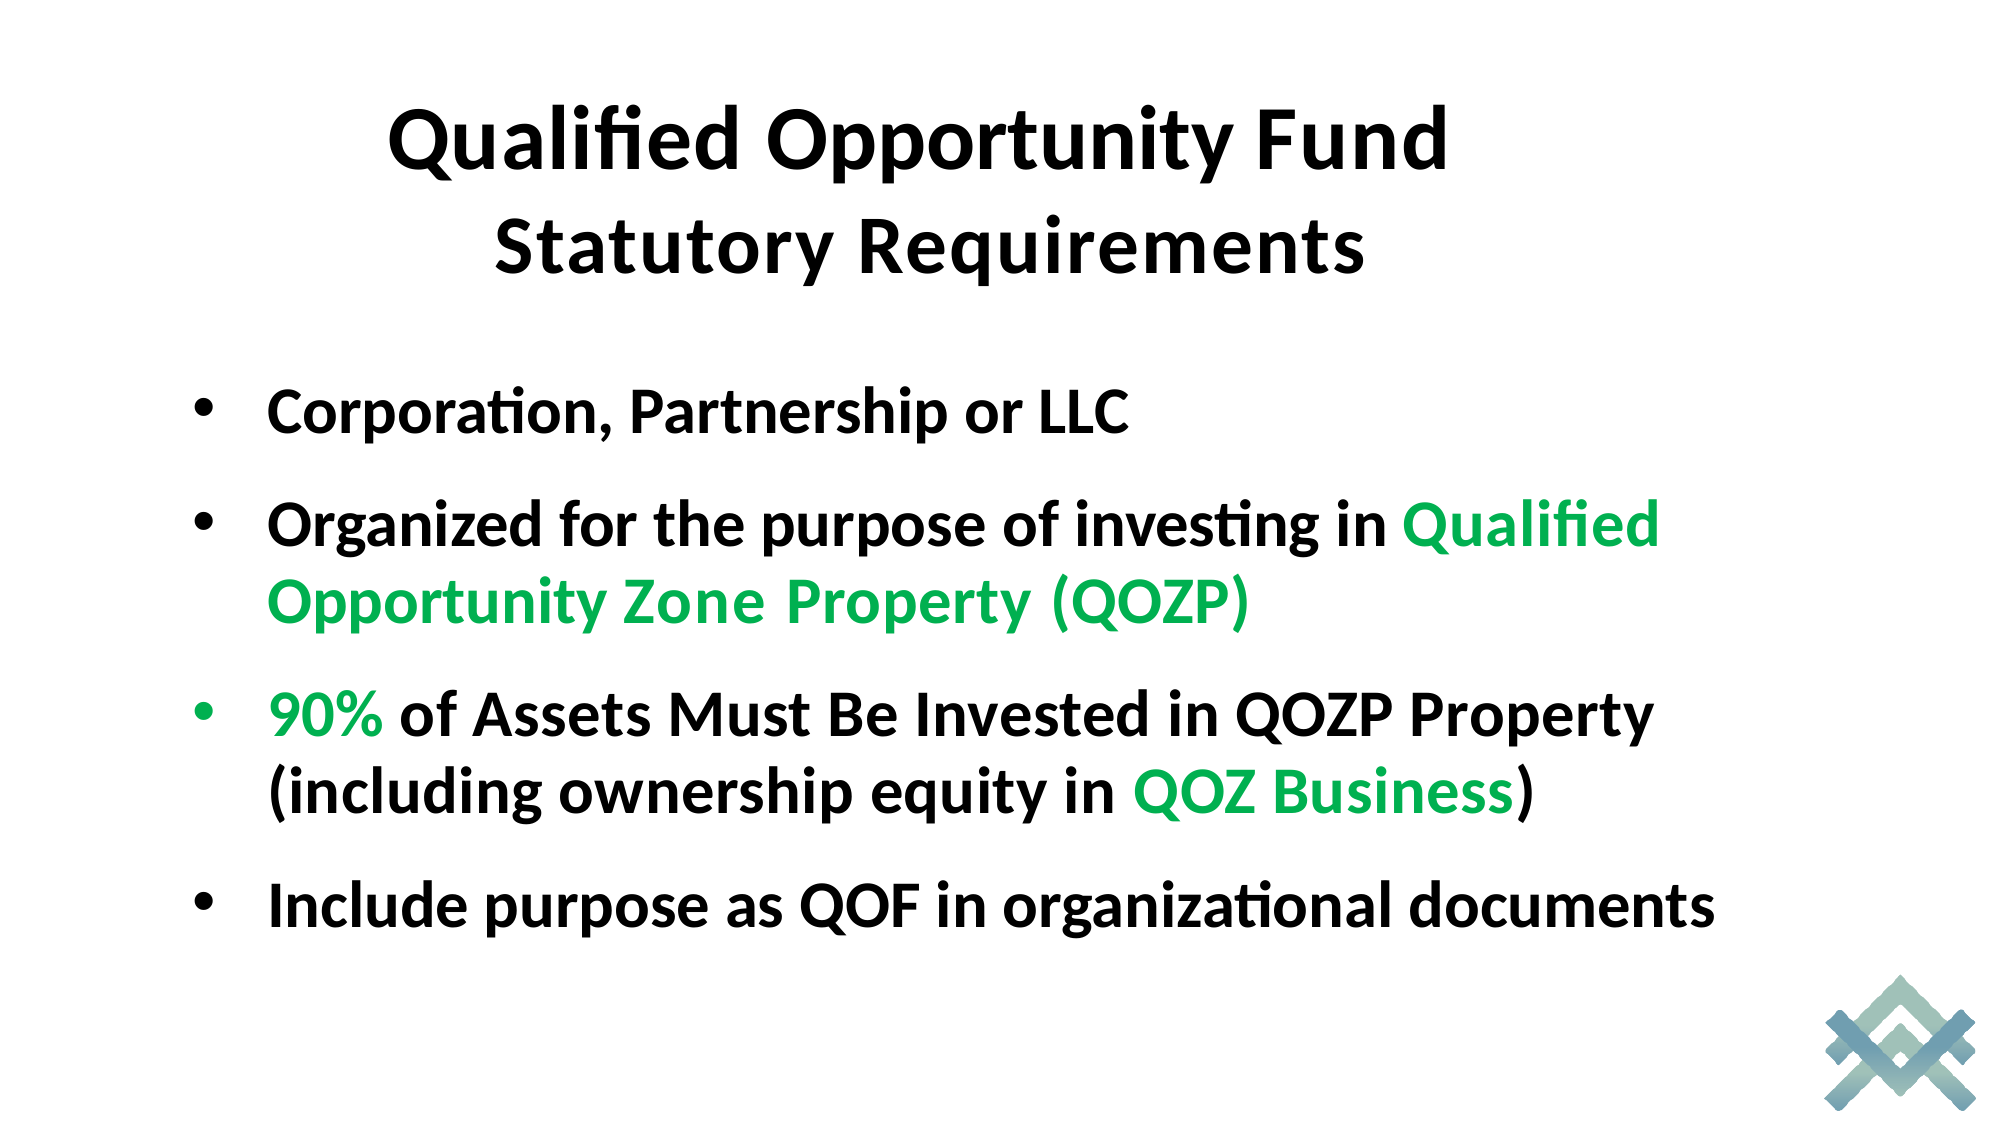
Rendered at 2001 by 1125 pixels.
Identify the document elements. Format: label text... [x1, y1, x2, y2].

picture [1824, 974, 1976, 1111]
text_box Corporation, Partnership or LLC Organized for the purpose of investing in Qualified Opportunity Zone Property (QOZP) 90% of Assets Must Be Invested in QOZP Property (including ownership equity in QOZ Business) Include purpose as QOF in organizational documents [190, 356, 1827, 1049]
text_box Qualified Opportunity Fund Statutory Requirements [91, 75, 1768, 290]
